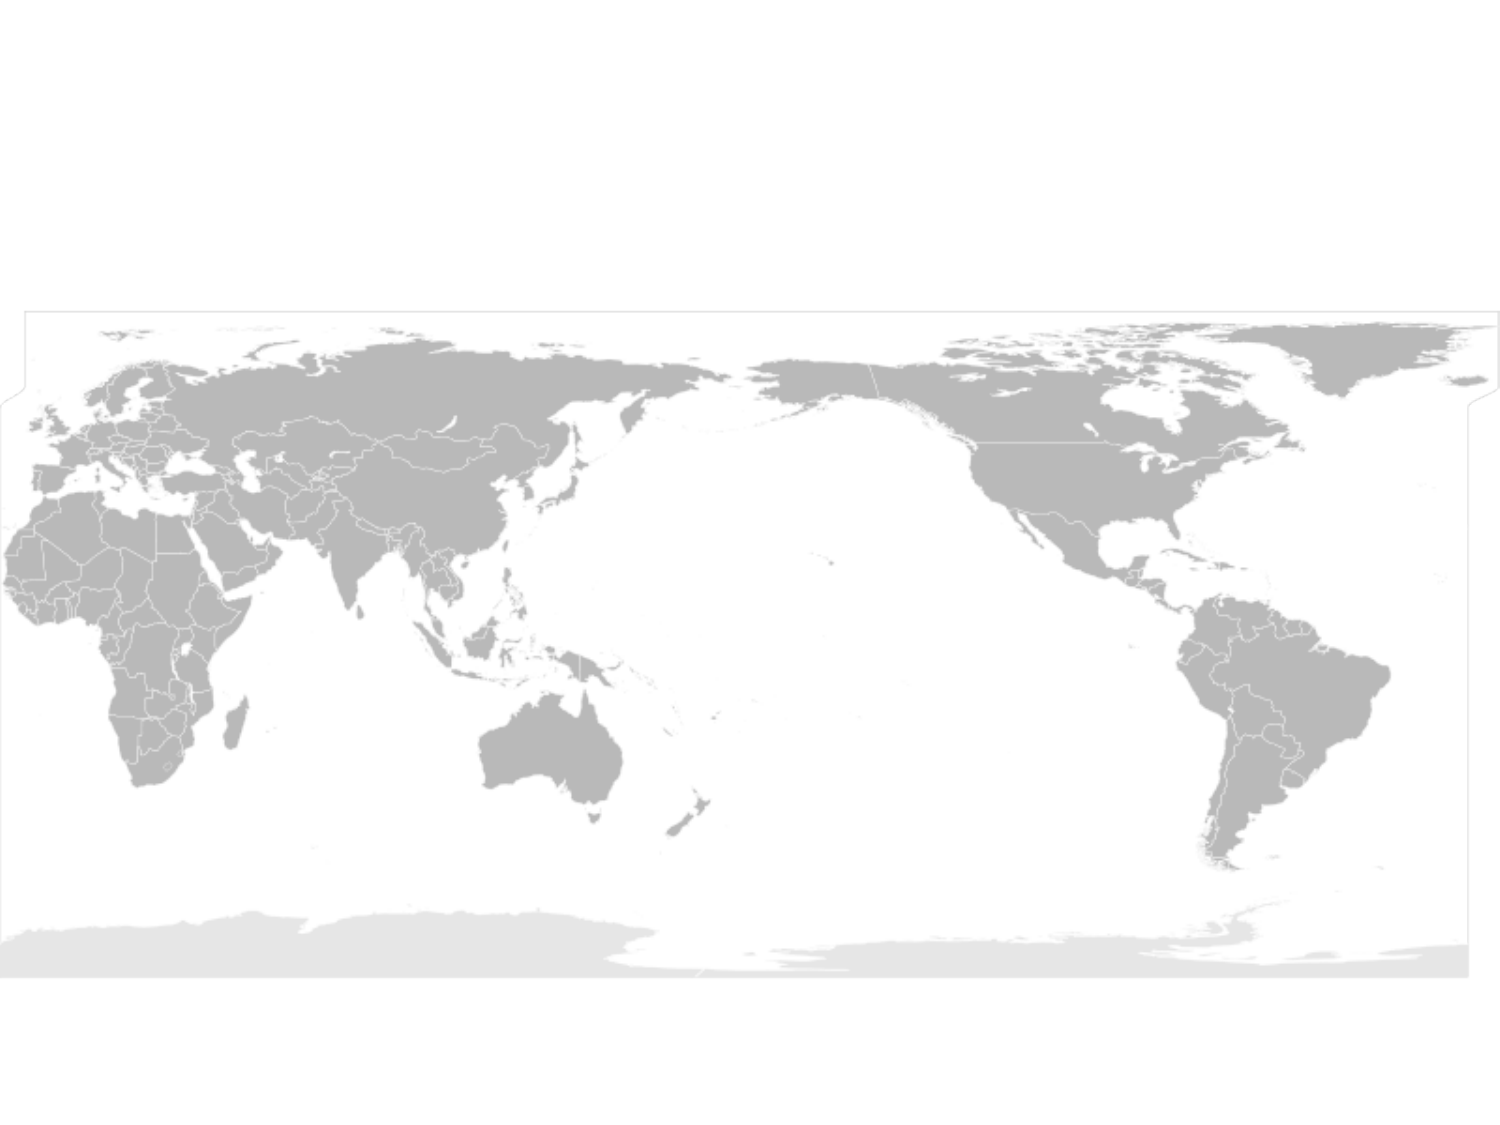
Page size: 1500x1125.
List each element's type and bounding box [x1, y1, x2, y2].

picture [0, 264, 1500, 1027]
